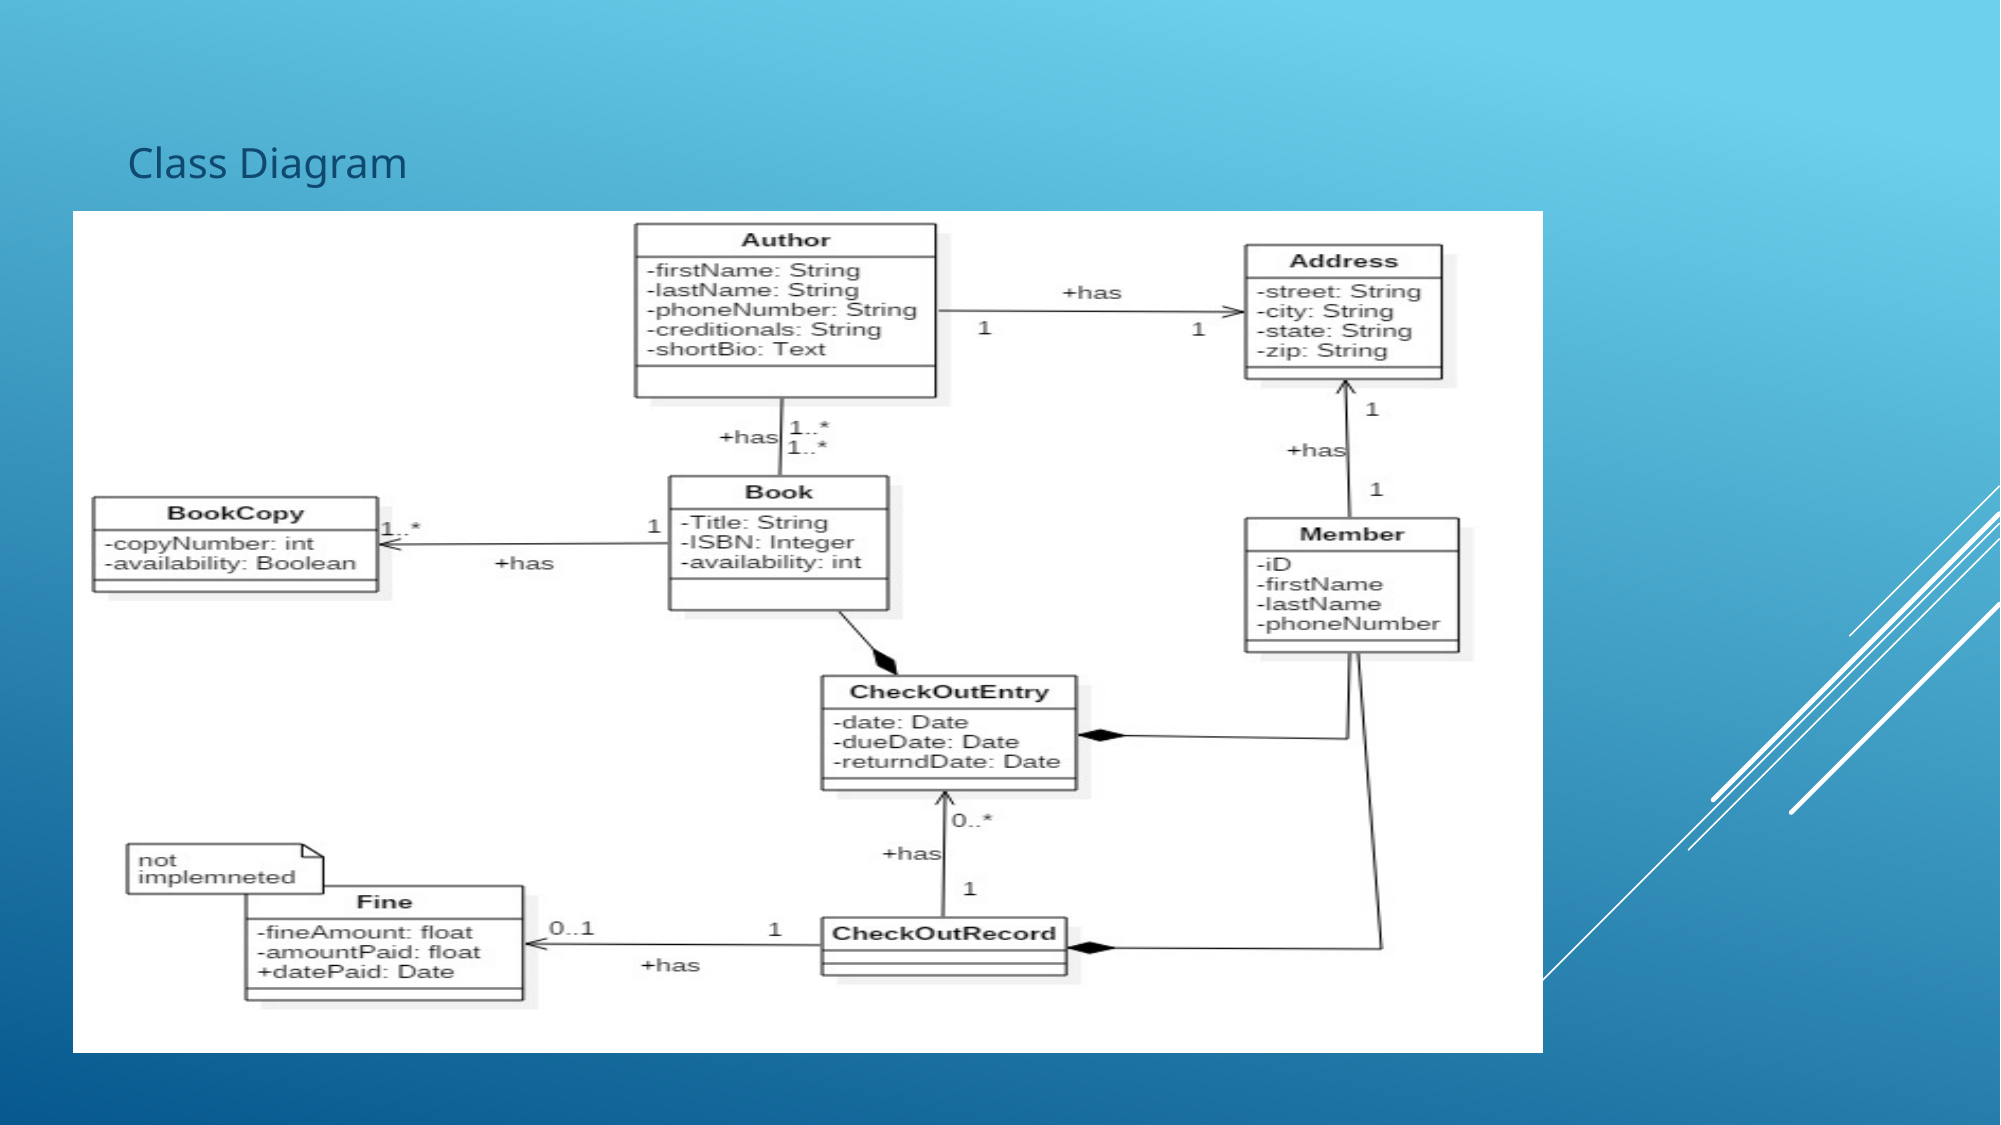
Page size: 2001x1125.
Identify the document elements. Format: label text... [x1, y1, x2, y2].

picture [73, 211, 1543, 1053]
list Class Diagram [112, 112, 1513, 211]
